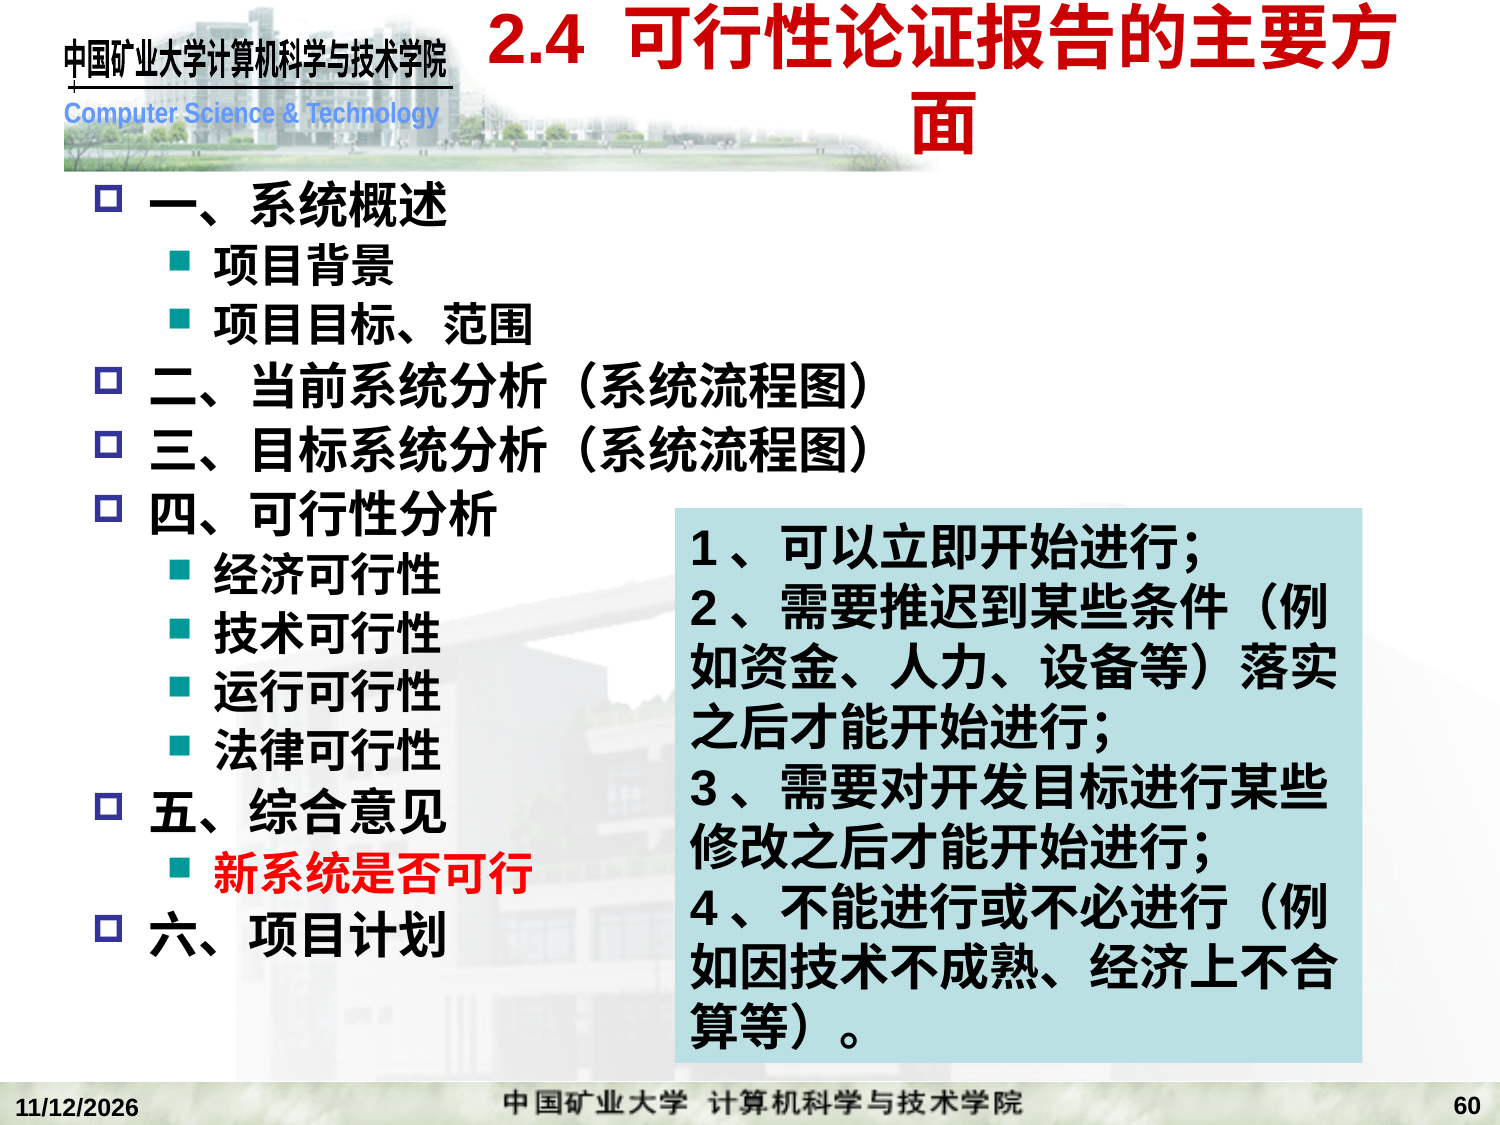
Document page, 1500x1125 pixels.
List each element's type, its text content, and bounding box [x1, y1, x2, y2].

list 一、系统概述 项目背景 项目目标、范围 二、当前系统分析（系统流程图） 三、目标系统分析（系统流程图） 四、可行性分析 经济可行性 技术可行性 运行可行性 法律可行性 五、综合意见 新系统是否可行 六、项目计划 [76, 172, 1428, 1051]
title 2.4 可行性论证报告的主要方面 [437, 14, 1451, 141]
slide_number 60 [1364, 1082, 1500, 1125]
picture [0, 1082, 1364, 1125]
picture [430, 52, 437, 58]
picture [64, 0, 954, 175]
text_box 1、可以立即开始进行； 2、需要推迟到某些条件（例如资金、人力、设备等）落实之后才能开始进行； 3、需要对开发目标进行某些修改之后才能开始进行； 4、不能进行或不必进行（例如因技术不成熟、经济上不合算等）。 [674, 508, 1363, 1063]
picture [68, 51, 73, 59]
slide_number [0, 1083, 313, 1125]
